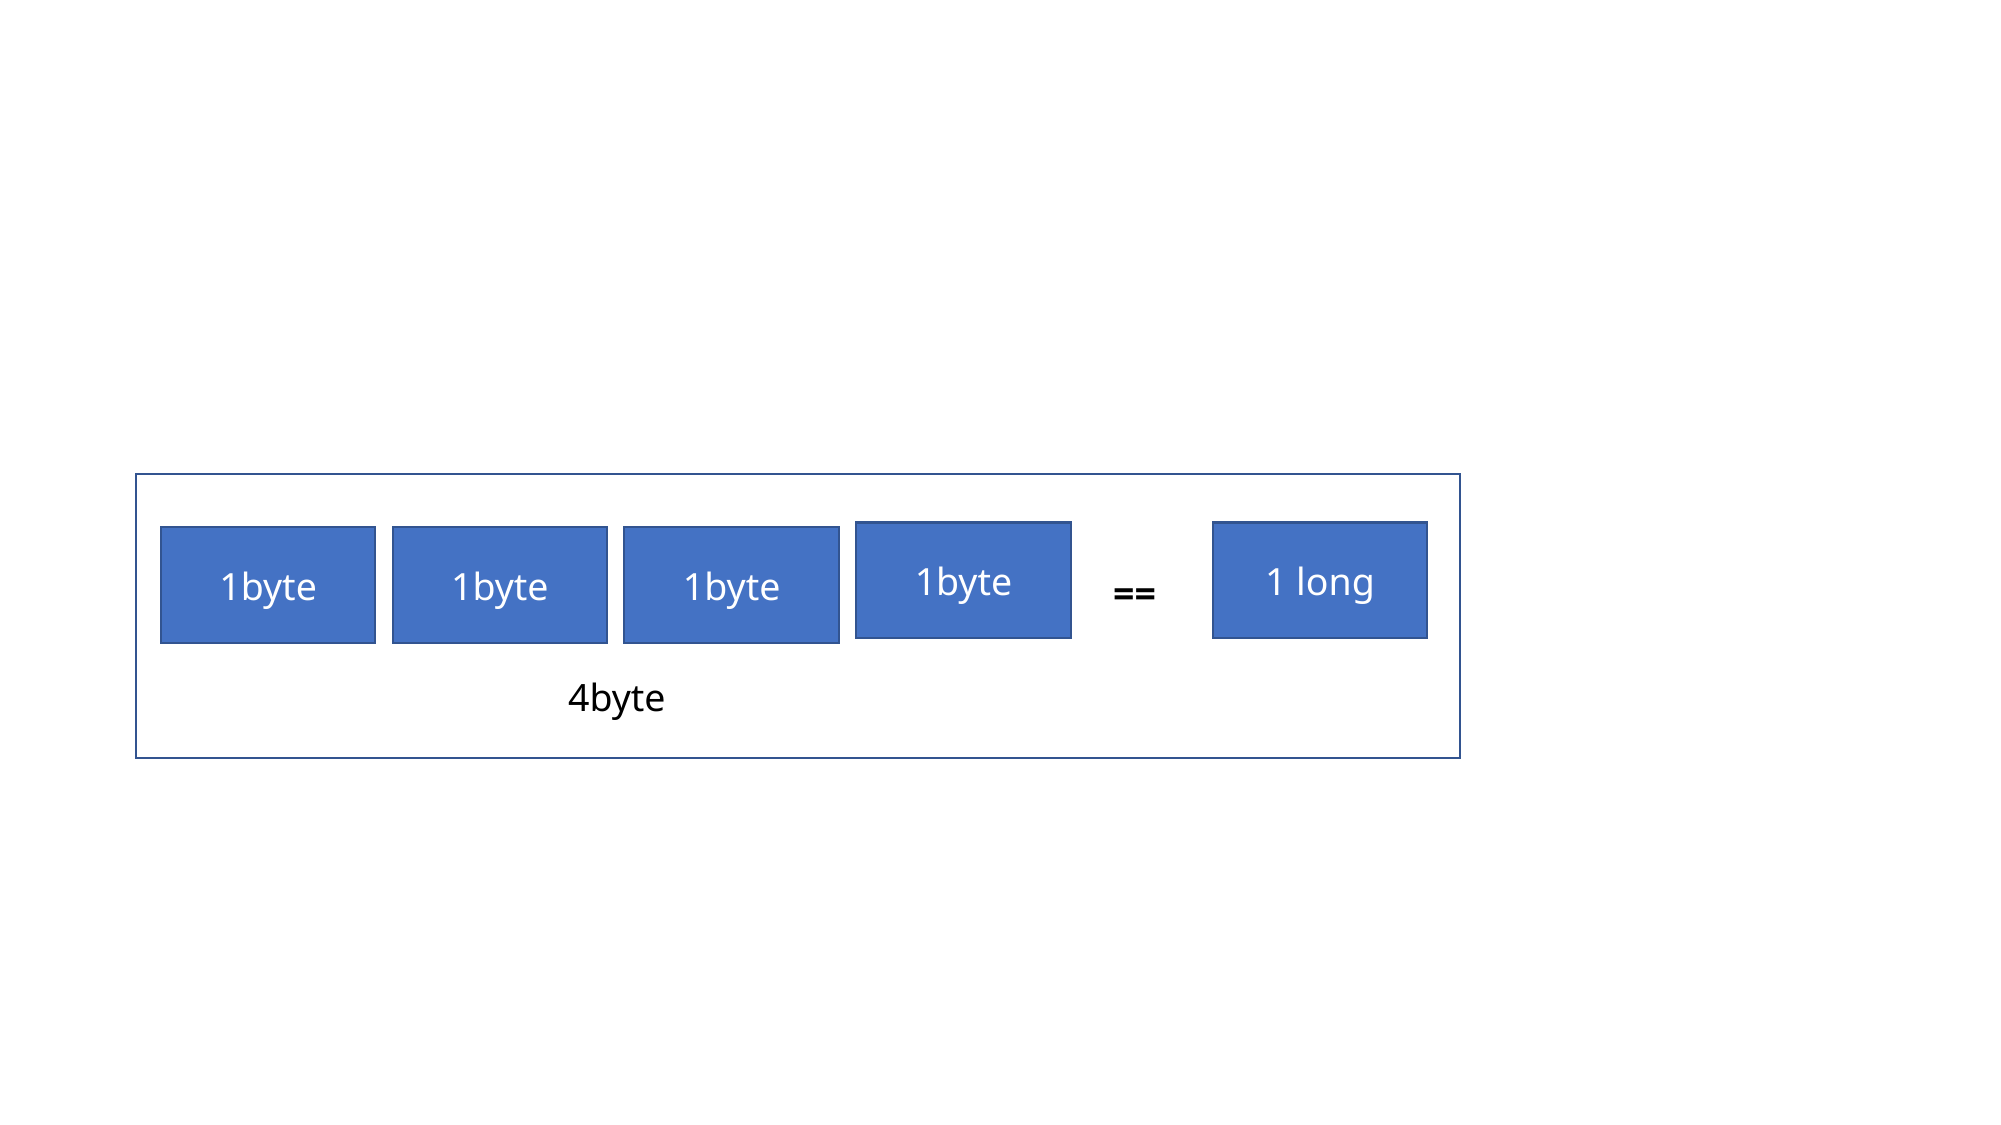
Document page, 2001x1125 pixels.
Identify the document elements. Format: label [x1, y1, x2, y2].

text_box [135, 473, 1461, 758]
